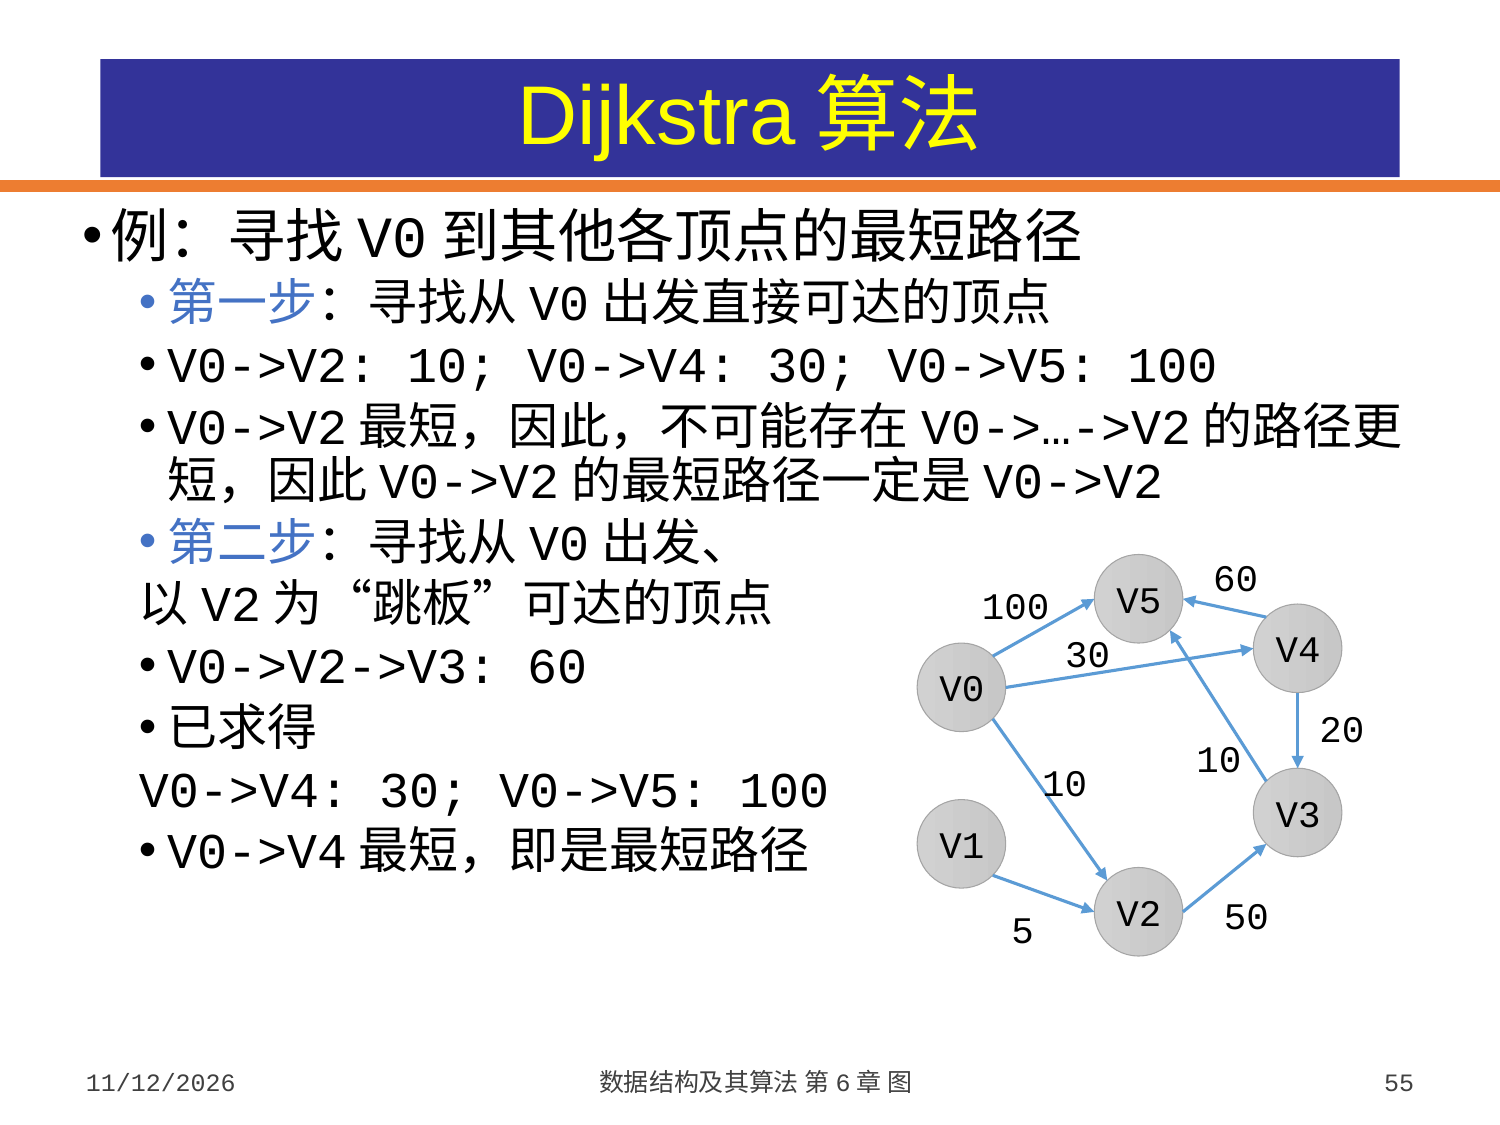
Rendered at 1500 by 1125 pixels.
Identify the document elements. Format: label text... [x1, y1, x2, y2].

footer 数据结构及其算法 第6章 图 [277, 1045, 1235, 1105]
title Dijkstra算法 [100, 59, 1400, 178]
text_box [917, 546, 1380, 960]
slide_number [70, 1045, 260, 1105]
list 例：寻找V0到其他各顶点的最短路径 第一步：寻找从V0出发直接可达的顶点 V0->V2: 10; V0->V4: 30; V0->V5: 100 V0->V2最短，因此，不可能存在V0->…->V2的路径更短，因此V0->V2的最短路径一定是V0->V2 第二步：寻找从V0出发、 以V2为“跳板”可达的顶点 V0->V2->V3: 60 已求得 V0->V4: 30; V0->V5: 100 V0->V4最短，即是最短路径 [70, 194, 1430, 1022]
slide_number 55 [1251, 1045, 1430, 1105]
